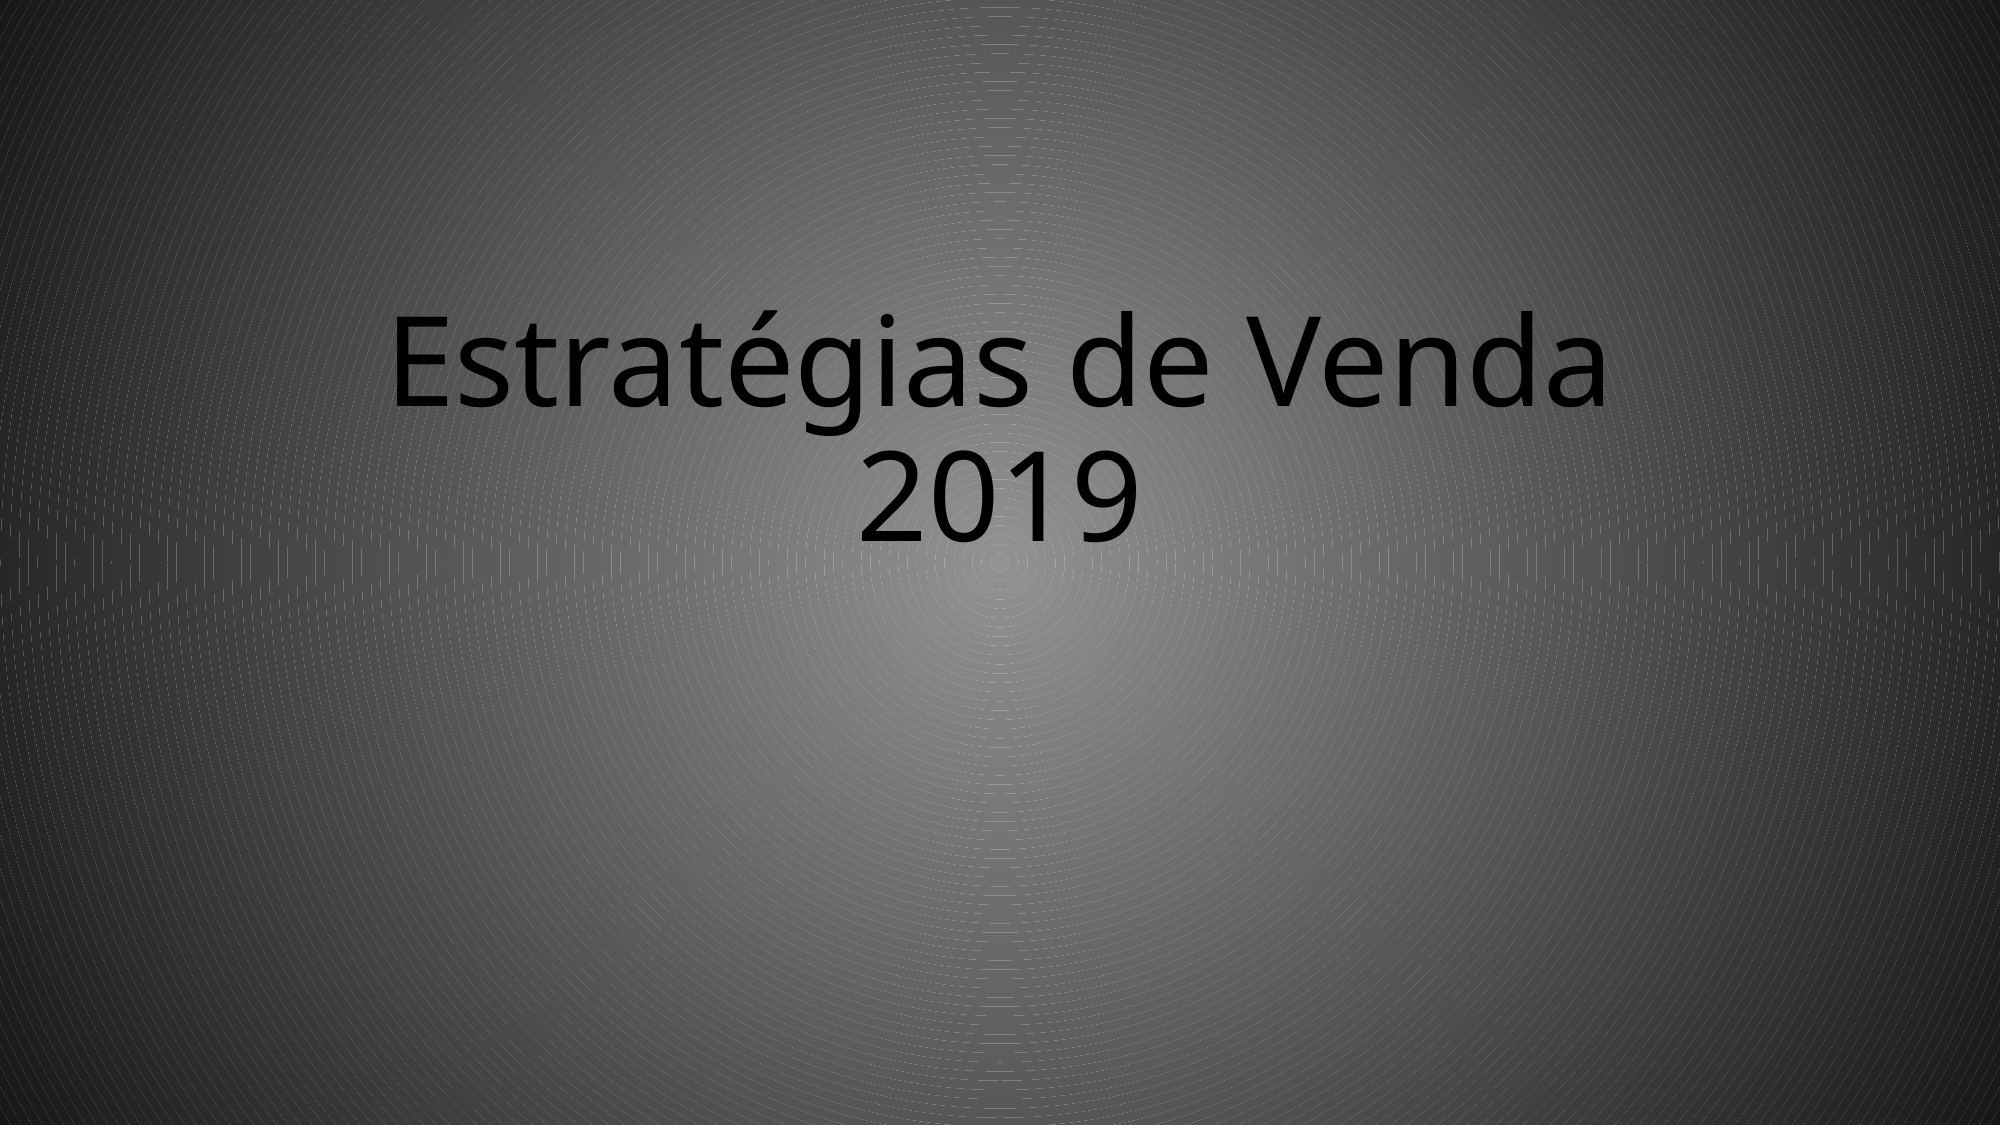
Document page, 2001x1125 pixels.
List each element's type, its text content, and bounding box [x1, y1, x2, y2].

title Estratégias de Venda 2019 [249, 184, 1750, 576]
